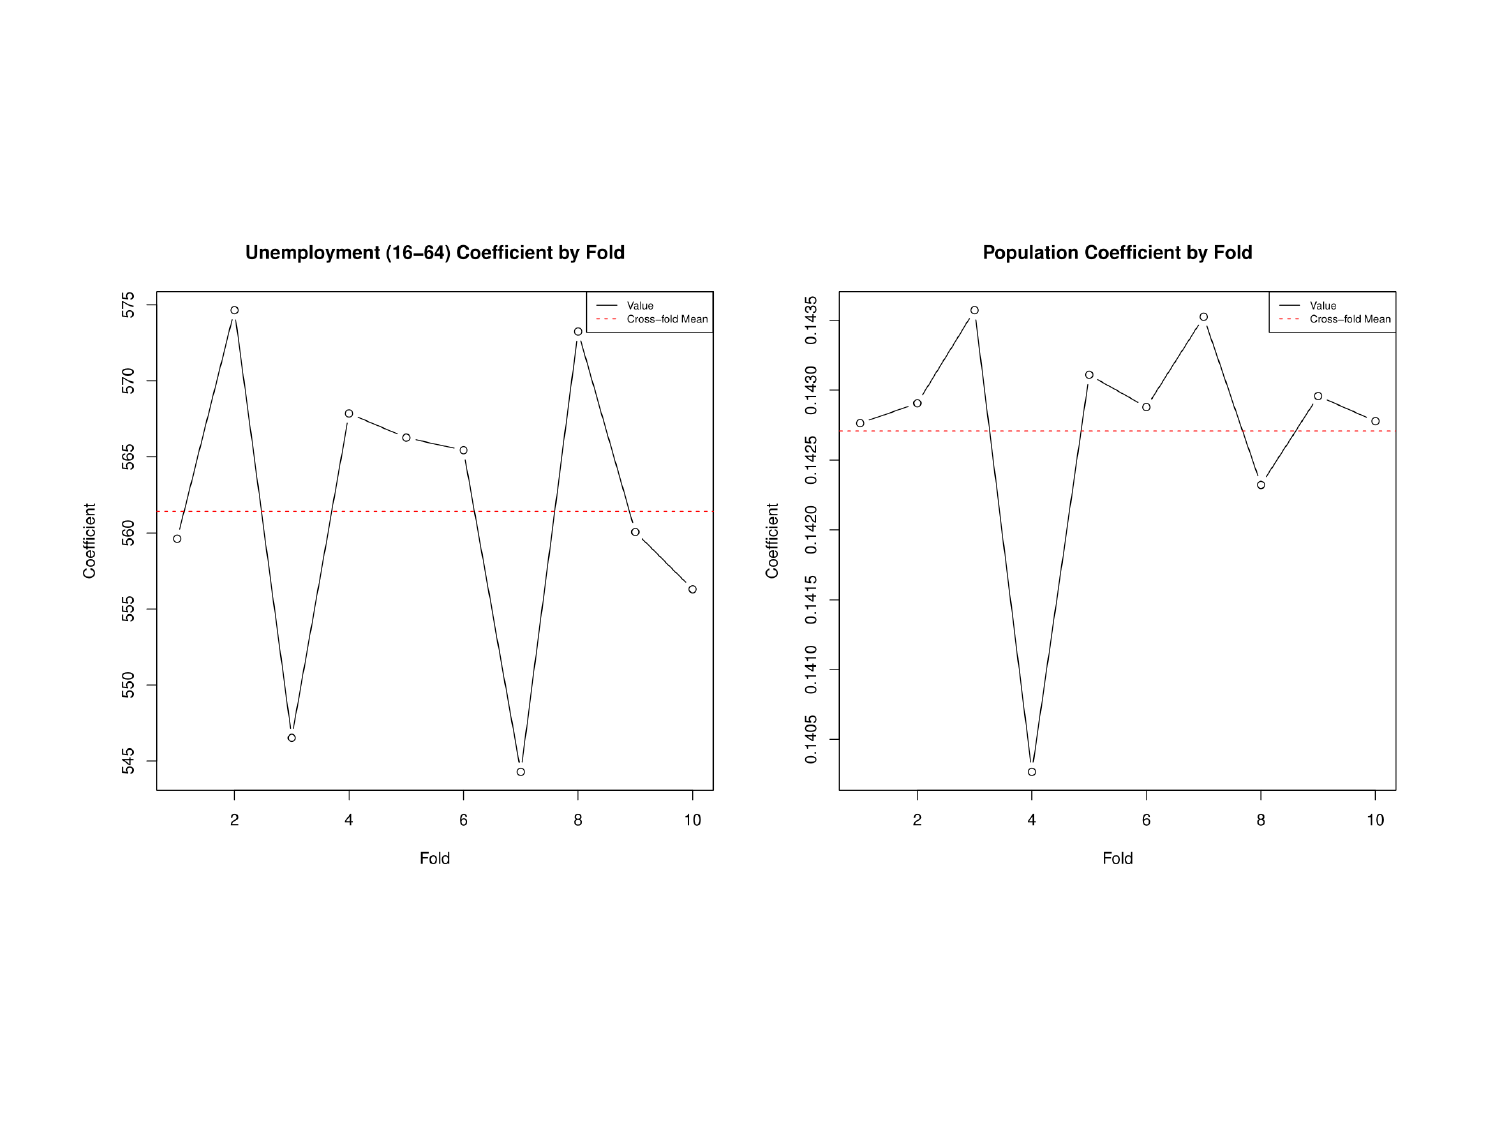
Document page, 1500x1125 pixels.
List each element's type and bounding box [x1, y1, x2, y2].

list [58, 226, 1435, 892]
